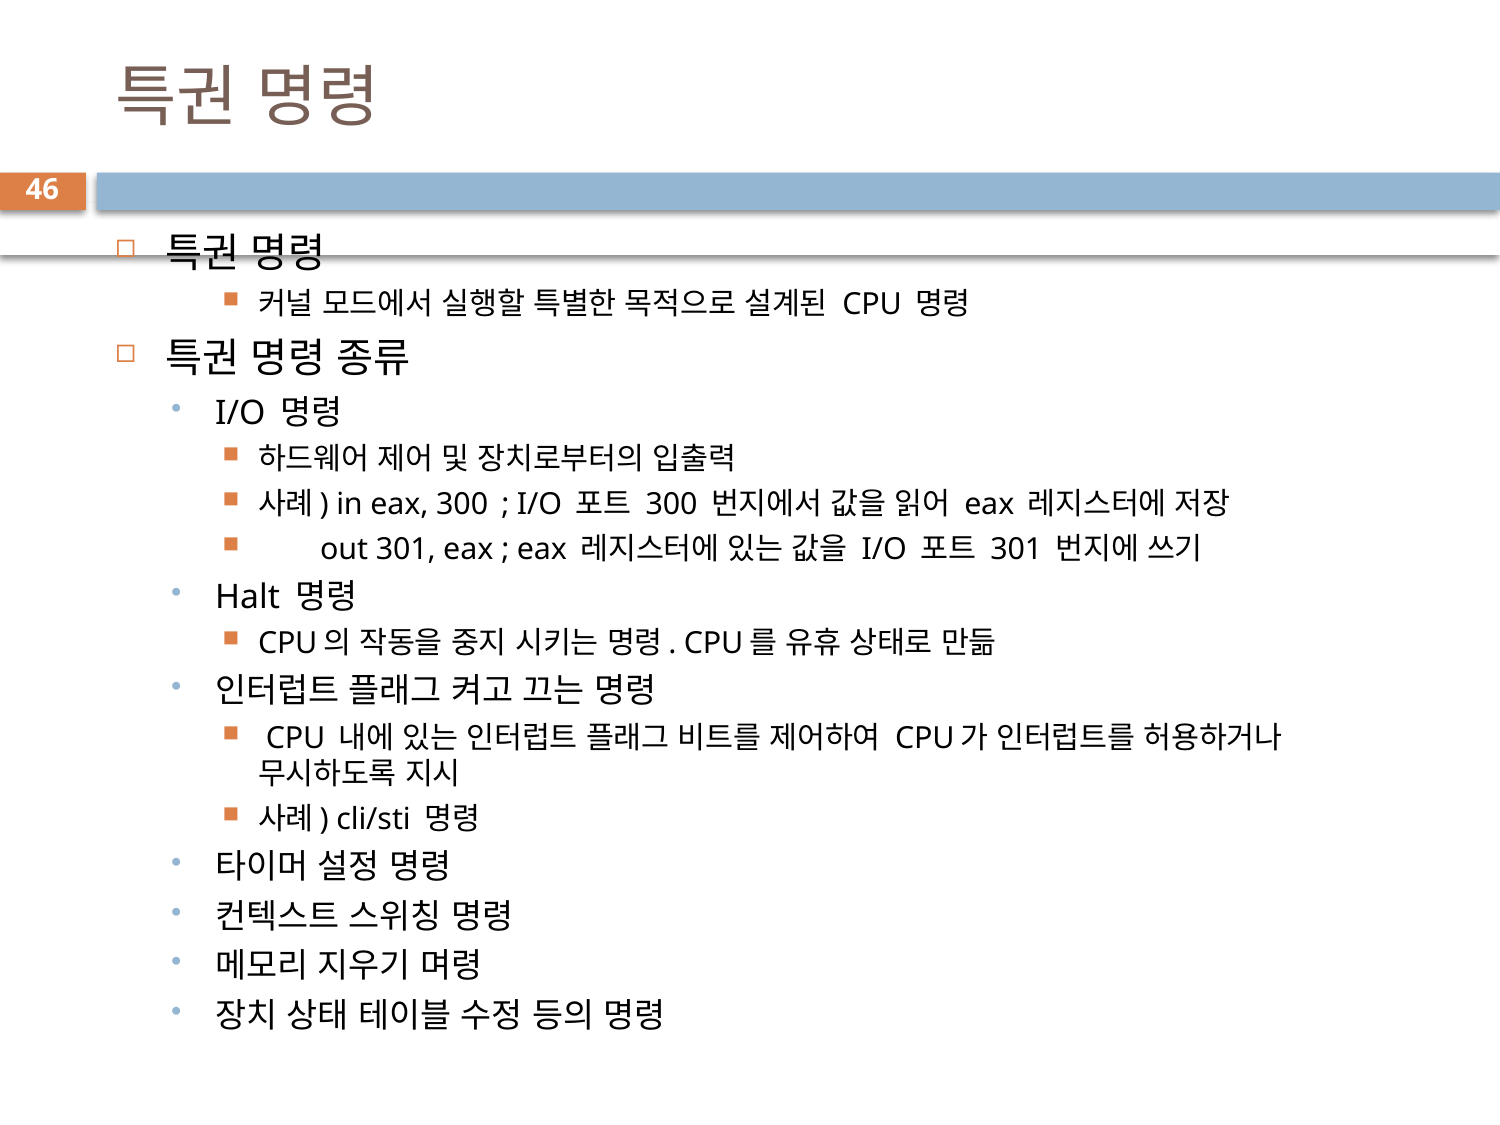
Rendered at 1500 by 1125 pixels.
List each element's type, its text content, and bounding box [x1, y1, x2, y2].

slide_number 46 [0, 170, 87, 211]
list 특권 명령 커널 모드에서 실행할 특별한 목적으로 설계된 CPU 명령 특권 명령 종류 I/O 명령 하드웨어 제어 및 장치로부터의 입출력 사례) in eax, 300 ; I/O 포트 300 번지에서 값을 읽어 eax 레지스터에 저장 out 301, eax ; eax 레지스터에 있는 값을 I/O 포트 301 번지에 쓰기 Halt 명령 CPU의 작동을 중지 시키는 명령. CPU를 유휴 상태로 만듦 인터럽트 플래그 켜고 끄는 명령 CPU 내에 있는 인터럽트 플래그 비트를 제어하여 CPU가 인터럽트를 허용하거나 무시하도록 지시 사례) cli/sti 명령 타이머 설정 명령 컨텍스트 스위칭 명령 메모리 지우기 며령 장치 상태 테이블 수정 등의 명령 [100, 219, 1438, 1047]
title 특권 명령 [100, 37, 1438, 149]
